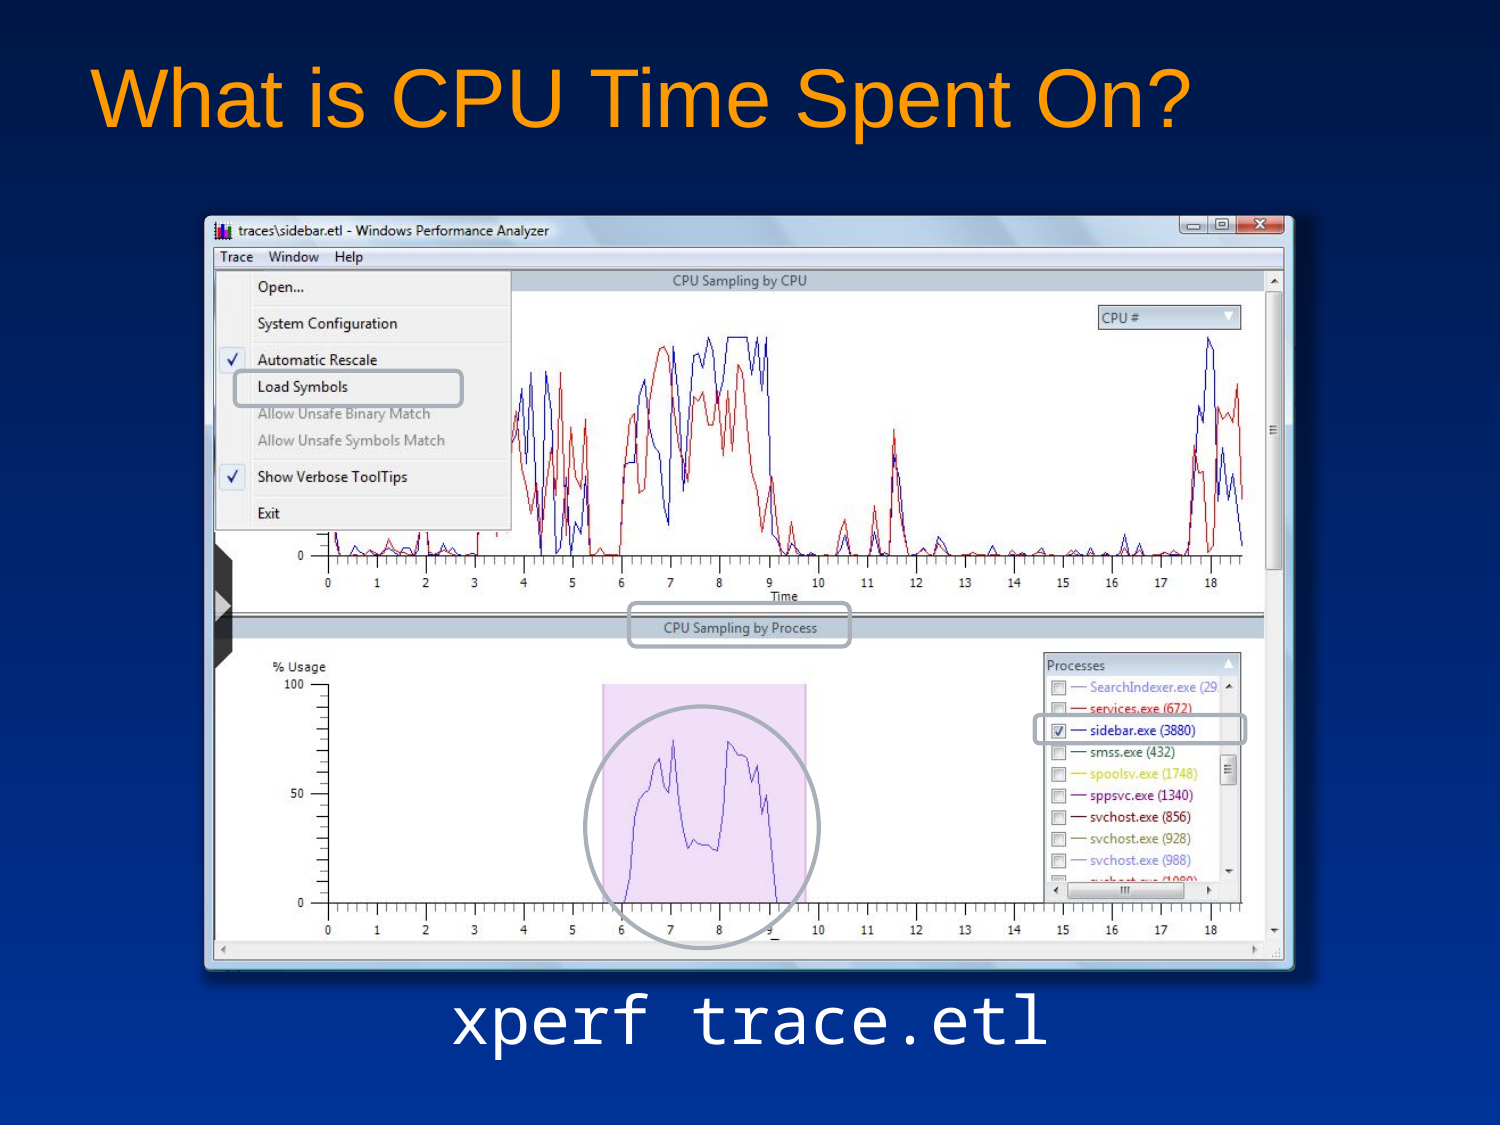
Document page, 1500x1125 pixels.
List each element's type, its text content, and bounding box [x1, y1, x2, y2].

picture [213, 270, 512, 532]
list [204, 215, 1296, 972]
title What is CPU Time Spent On? [74, 35, 1426, 224]
text_box xperf trace.etl [449, 987, 1500, 1125]
